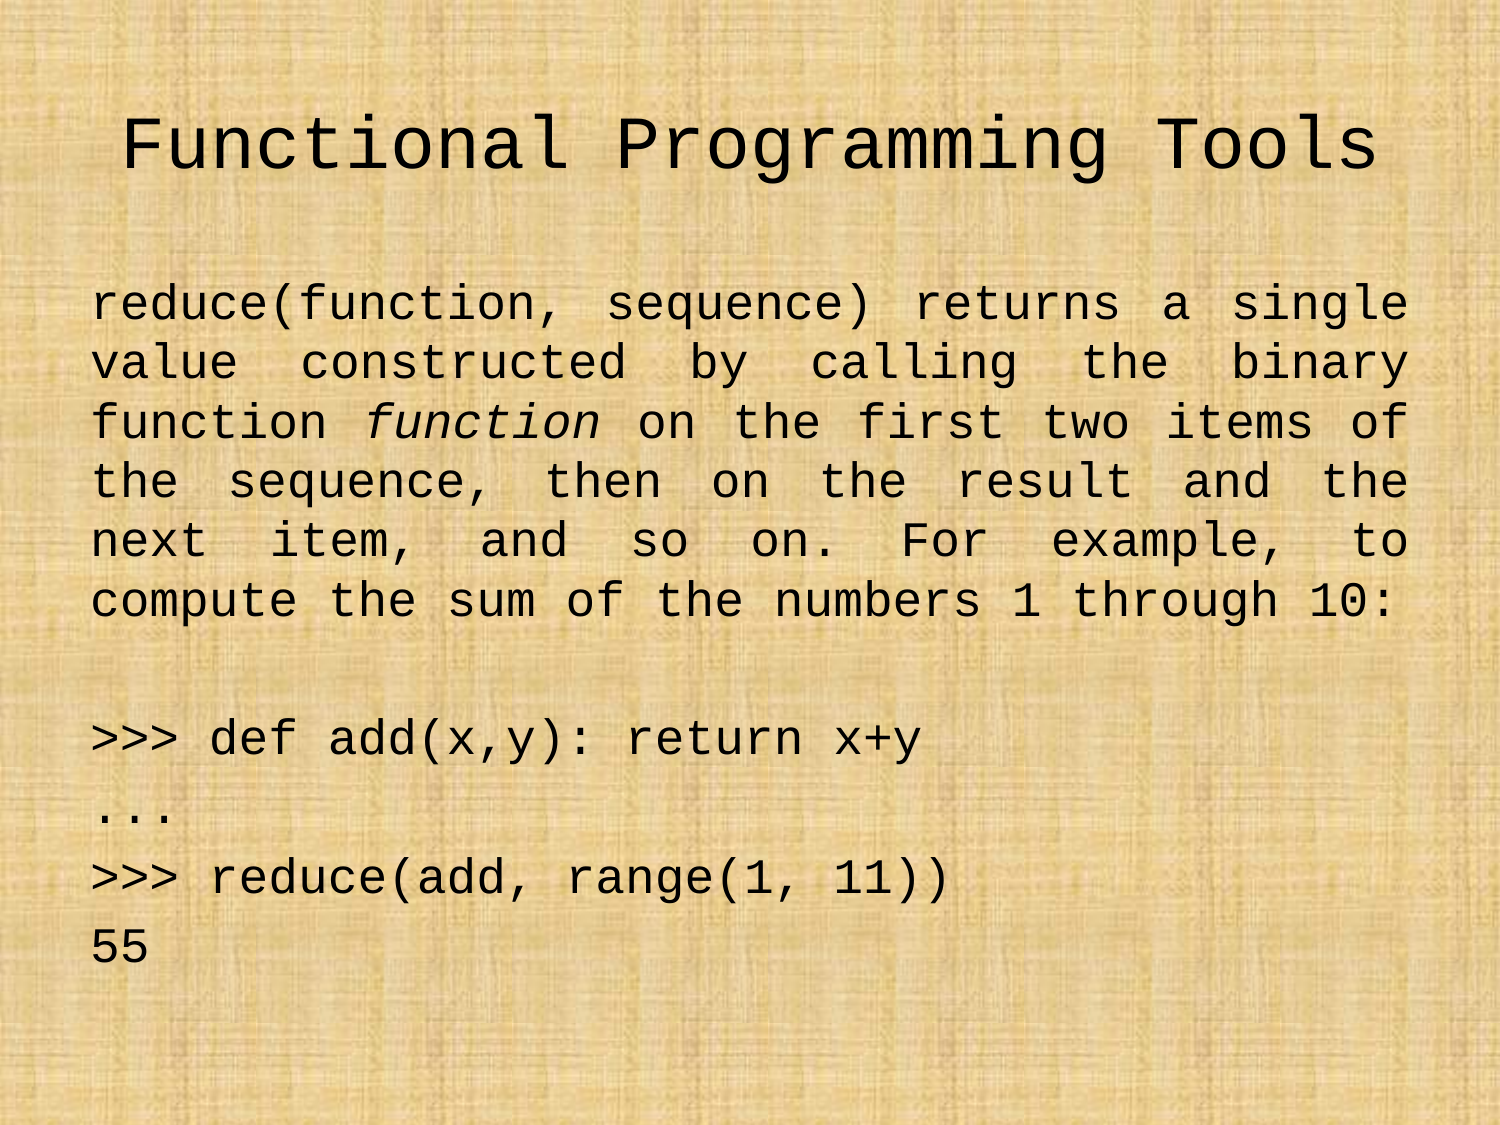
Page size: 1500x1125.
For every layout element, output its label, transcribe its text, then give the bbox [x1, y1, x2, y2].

title Functional Programming Tools [75, 45, 1425, 233]
list reduce(function, sequence) returns a single value constructed by calling the binary function function on the first two items of the sequence, then on the result and the next item, and so on. For example, to compute the sum of the numbers 1 through 10: >>> def add(x,y): return x+y ... >>> reduce(add, range(1, 11)) 55 [75, 262, 1425, 1005]
picture [0, 0, 1500, 1125]
